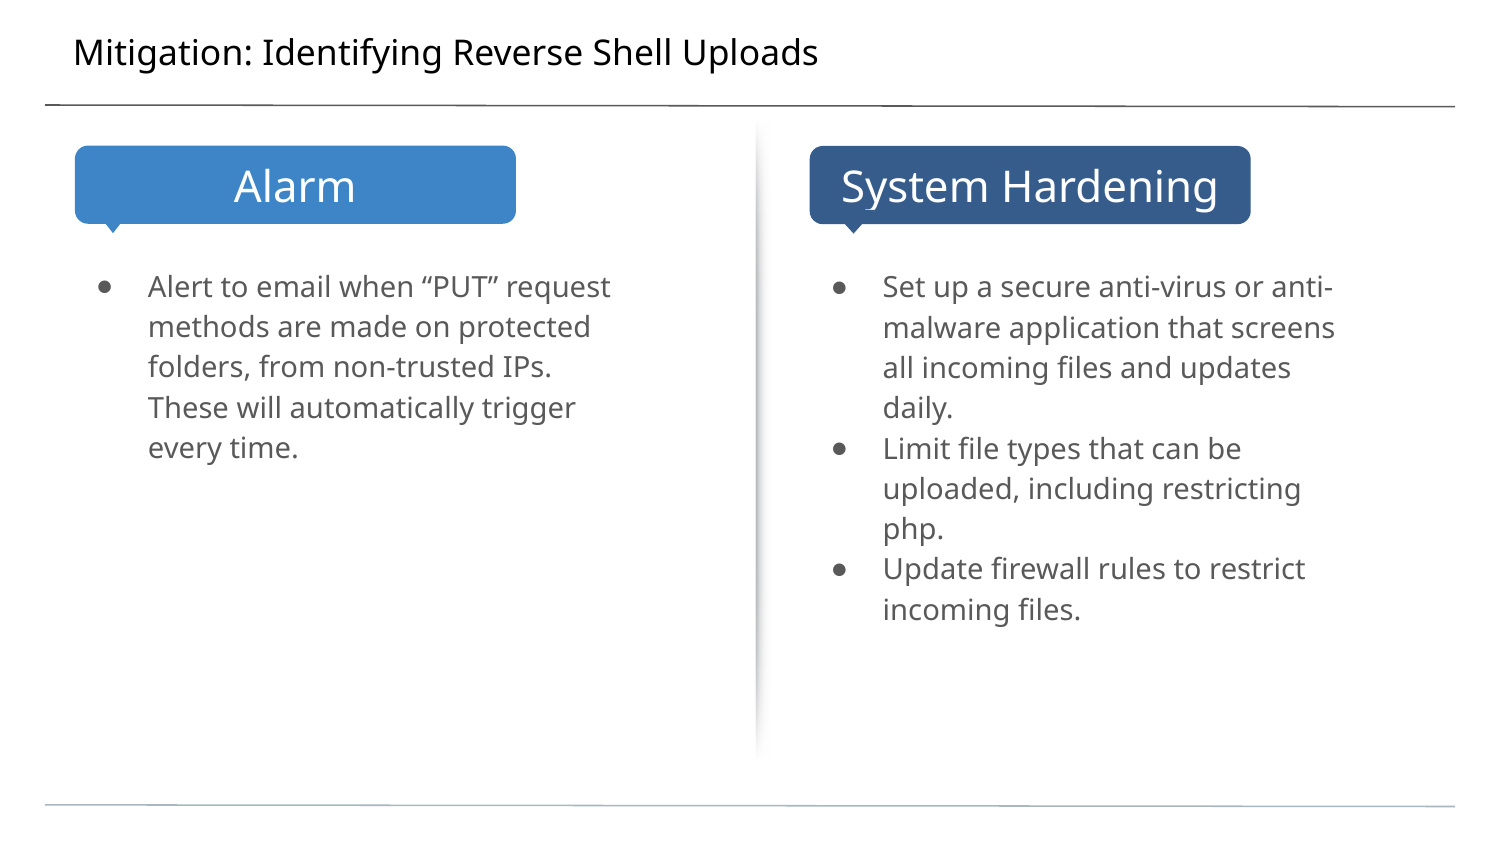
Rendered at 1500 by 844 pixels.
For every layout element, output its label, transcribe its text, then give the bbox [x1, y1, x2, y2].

title Mitigation: Identifying Reverse Shell Uploads [0, 0, 1500, 88]
subtitle Set up a secure anti-virus or anti-malware application that screens all incoming files and updates daily. Limit file types that can be uploaded, including restricting php. Update firewall rules to restrict incoming files. [732, 263, 1438, 805]
picture [703, 107, 839, 782]
subtitle Alert to email when “PUT” request methods are made on protected folders, from non-trusted IPs. These will automatically trigger every time. [0, 262, 704, 805]
